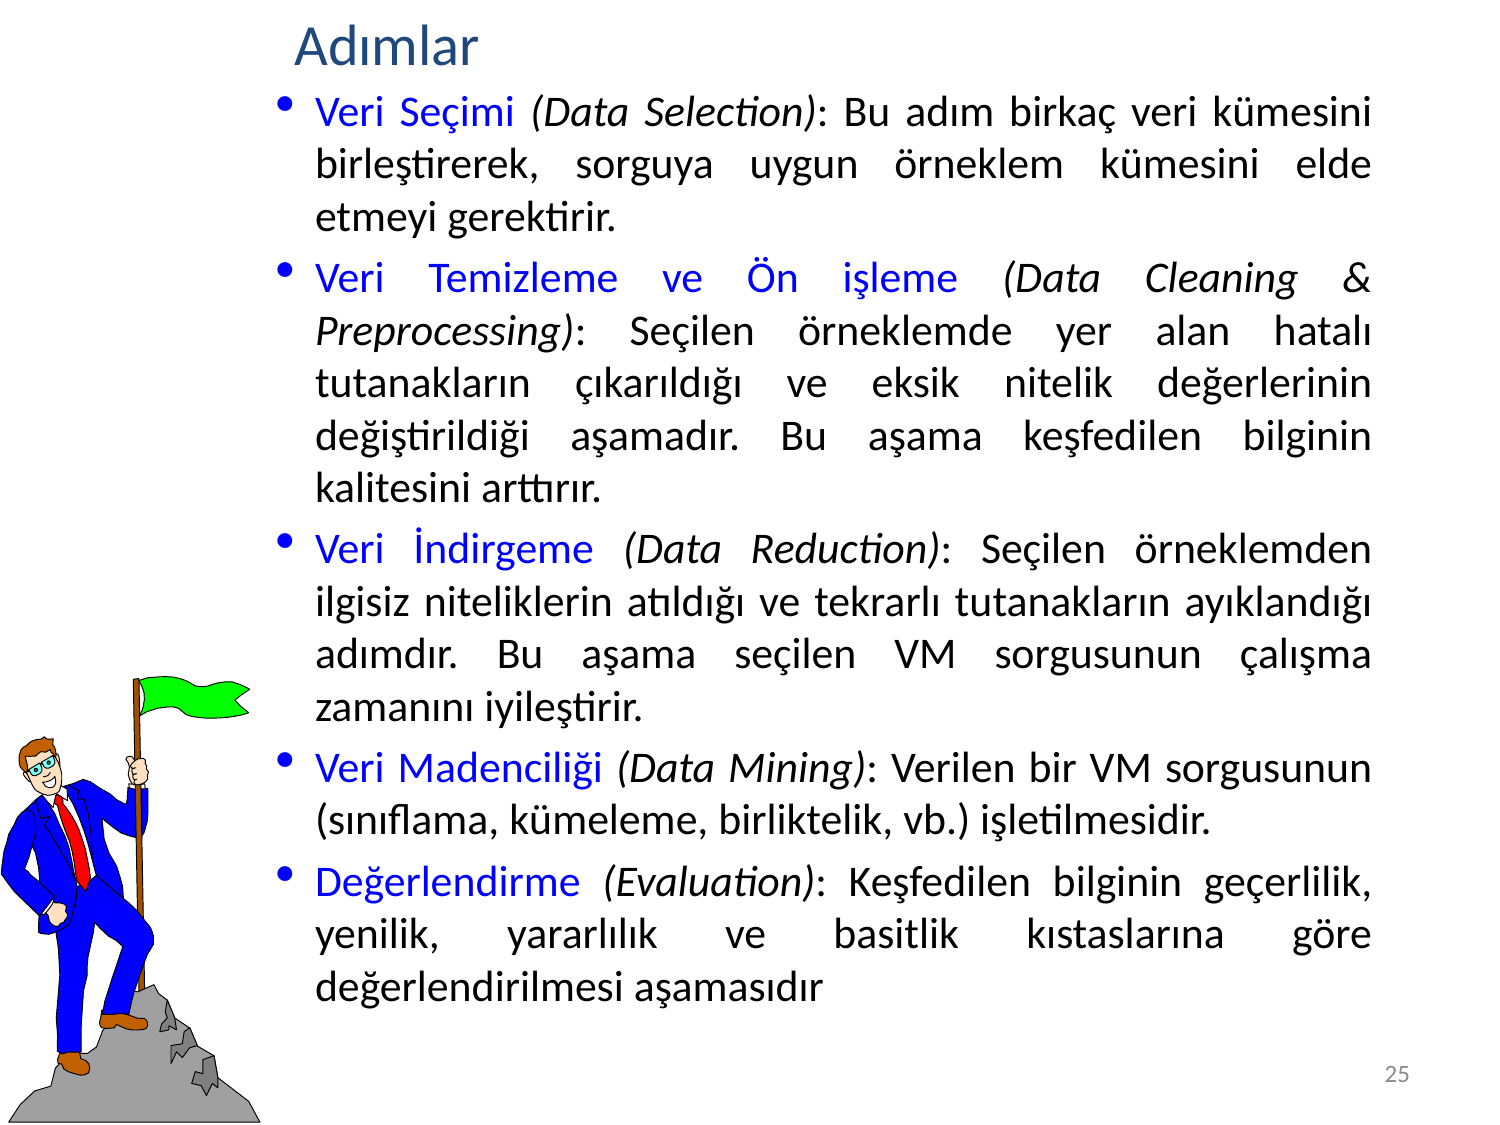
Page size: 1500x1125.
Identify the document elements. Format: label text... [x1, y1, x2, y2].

text_box Adımlar [279, 0, 495, 85]
list Veri Seçimi (Data Selection): Bu adım birkaç veri kümesini birleştirerek, sorguya uygun örneklem kümesini elde etmeyi gerektirir. Veri Temizleme ve Ön işleme (Data Cleaning & Preprocessing): Seçilen örneklemde yer alan hatalı tutanakların çıkarıldığı ve eksik nitelik değerlerinin değiştirildiği aşamadır. Bu aşama keşfedilen bilginin kalitesini arttırır. Veri İndirgeme (Data Reduction): Seçilen örneklemden ilgisiz niteliklerin atıldığı ve tekrarlı tutanakların ayıklandığı adımdır. Bu aşama seçilen VM sorgusunun çalışma zamanını iyileştirir. Veri Madenciliği (Data Mining): Verilen bir VM sorgusunun (sınıflama, kümeleme, birliktelik, vb.) işletilmesidir. Değerlendirme (Evaluation): Keşfedilen bilginin geçerlilik, yenilik, yararlılık ve basitlik kıstaslarına göre değerlendirilmesi aşamasıdır [112, 75, 1388, 1075]
slide_number 25 [1074, 1042, 1425, 1103]
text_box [0, 675, 263, 1125]
